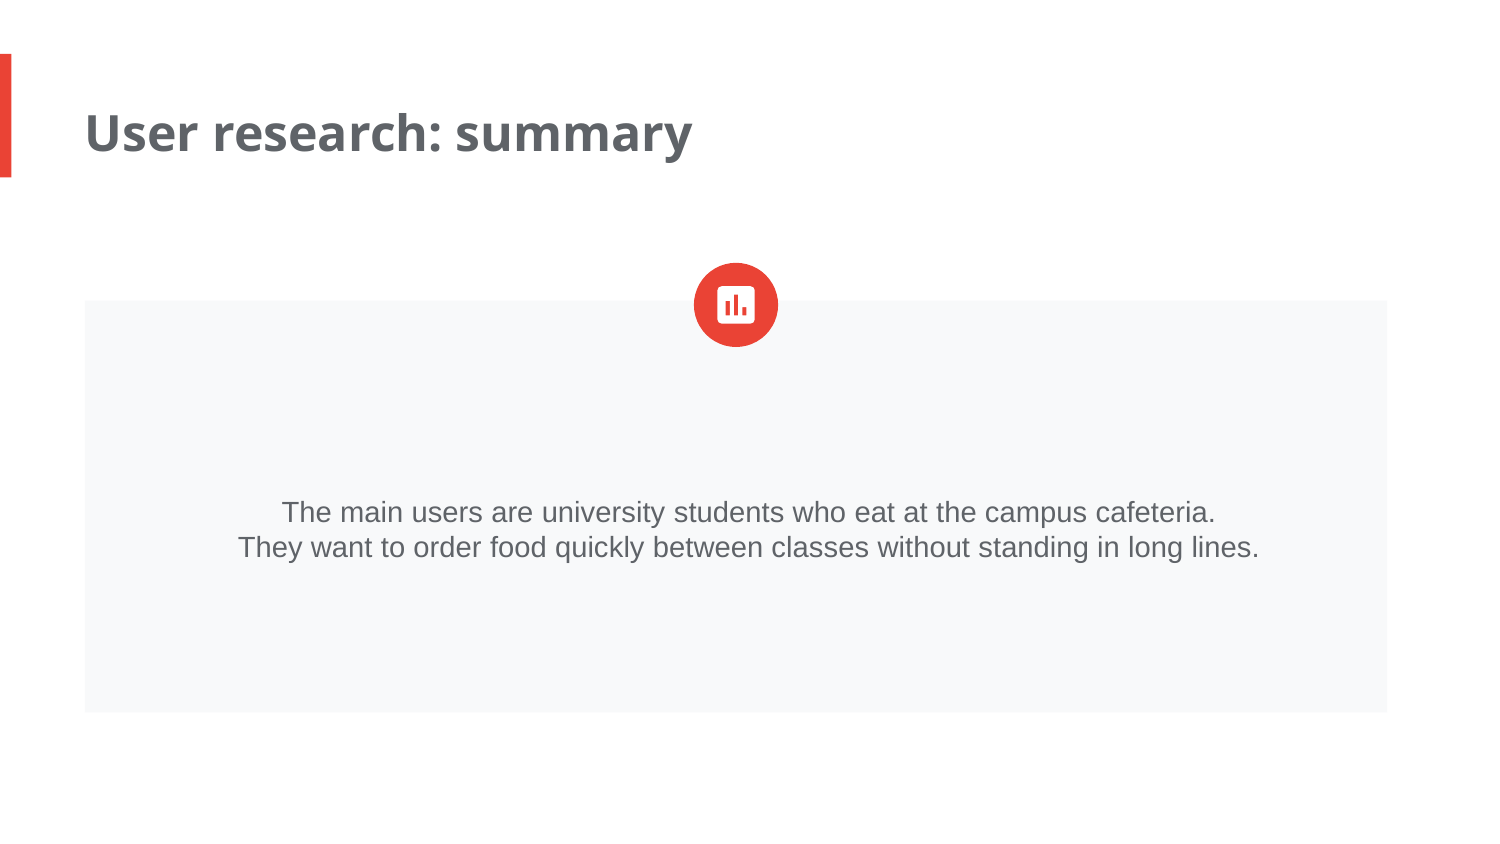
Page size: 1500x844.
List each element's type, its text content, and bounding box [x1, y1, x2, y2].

text_box [693, 262, 779, 348]
text_box [84, 300, 1388, 713]
text_box [717, 286, 755, 324]
text_box The main users are university students who eat at the campus cafeteria. They want to order food quickly between classes without standing in long lines. [215, 486, 1284, 572]
text_box User research: summary [84, 85, 1095, 176]
